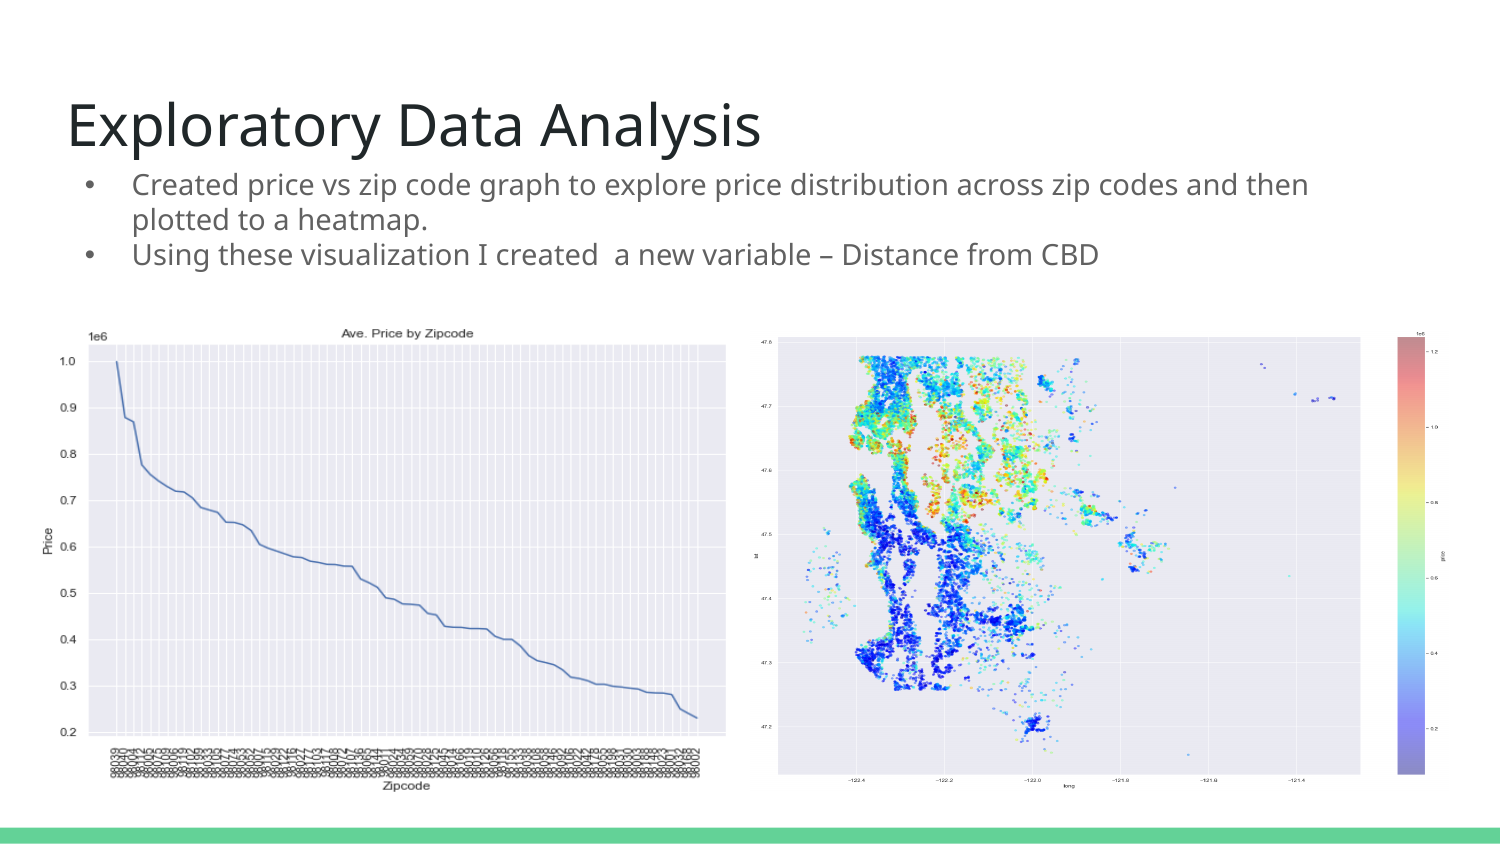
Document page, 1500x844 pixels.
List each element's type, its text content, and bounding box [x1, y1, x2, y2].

picture [749, 329, 1450, 791]
list Created price vs zip code graph to explore price distribution across zip codes and then plotted to a heatmap. Using these visualization I created a new variable – Distance from CBD [51, 151, 1428, 712]
picture [34, 322, 735, 799]
title Exploratory Data Analysis [51, 72, 1449, 167]
